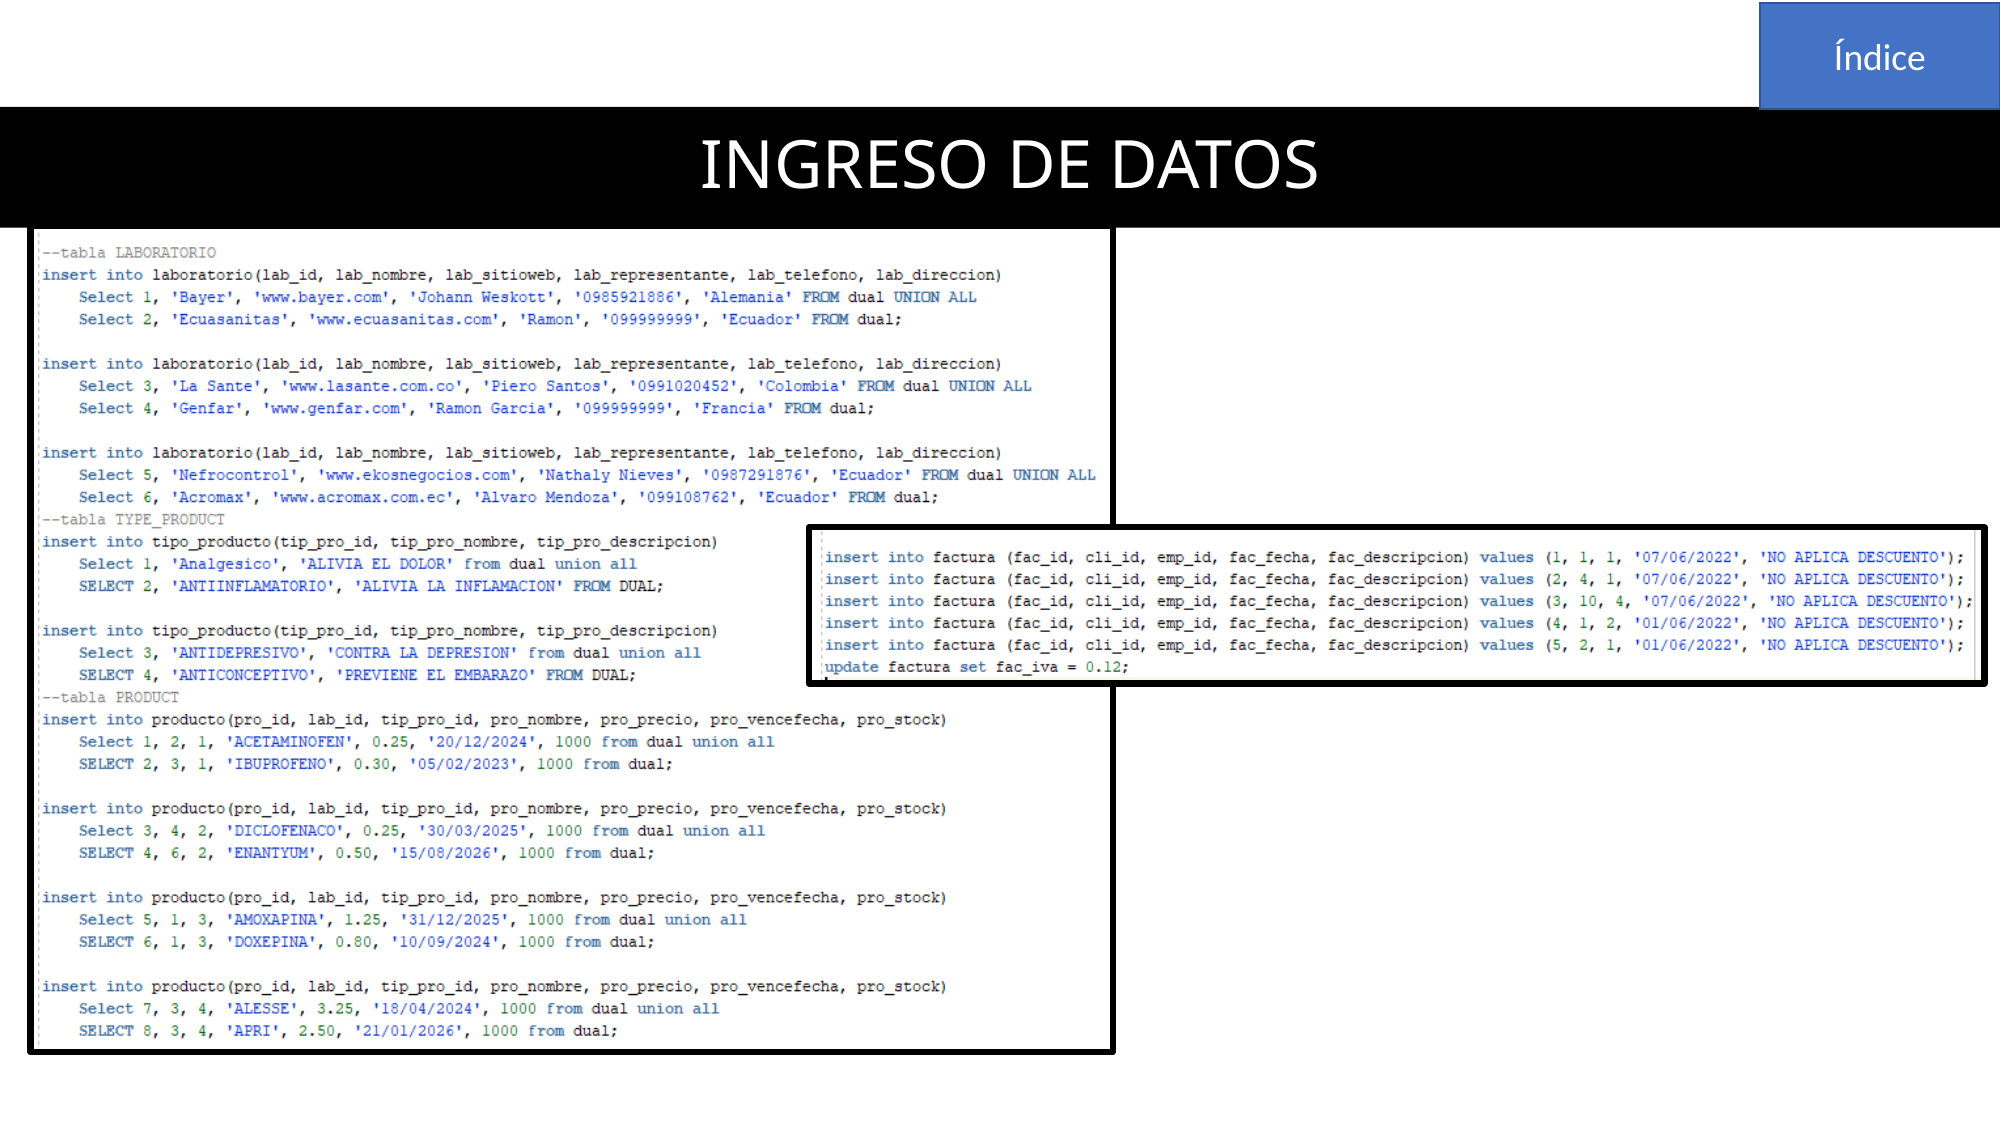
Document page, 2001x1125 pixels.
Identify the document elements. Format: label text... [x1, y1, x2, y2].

text_box [0, 106, 91, 229]
text_box Índice [1759, 2, 2000, 110]
text_box [1116, 110, 2000, 229]
title INGRESO DE DATOS [91, 105, 1931, 228]
picture [33, 229, 1982, 1049]
